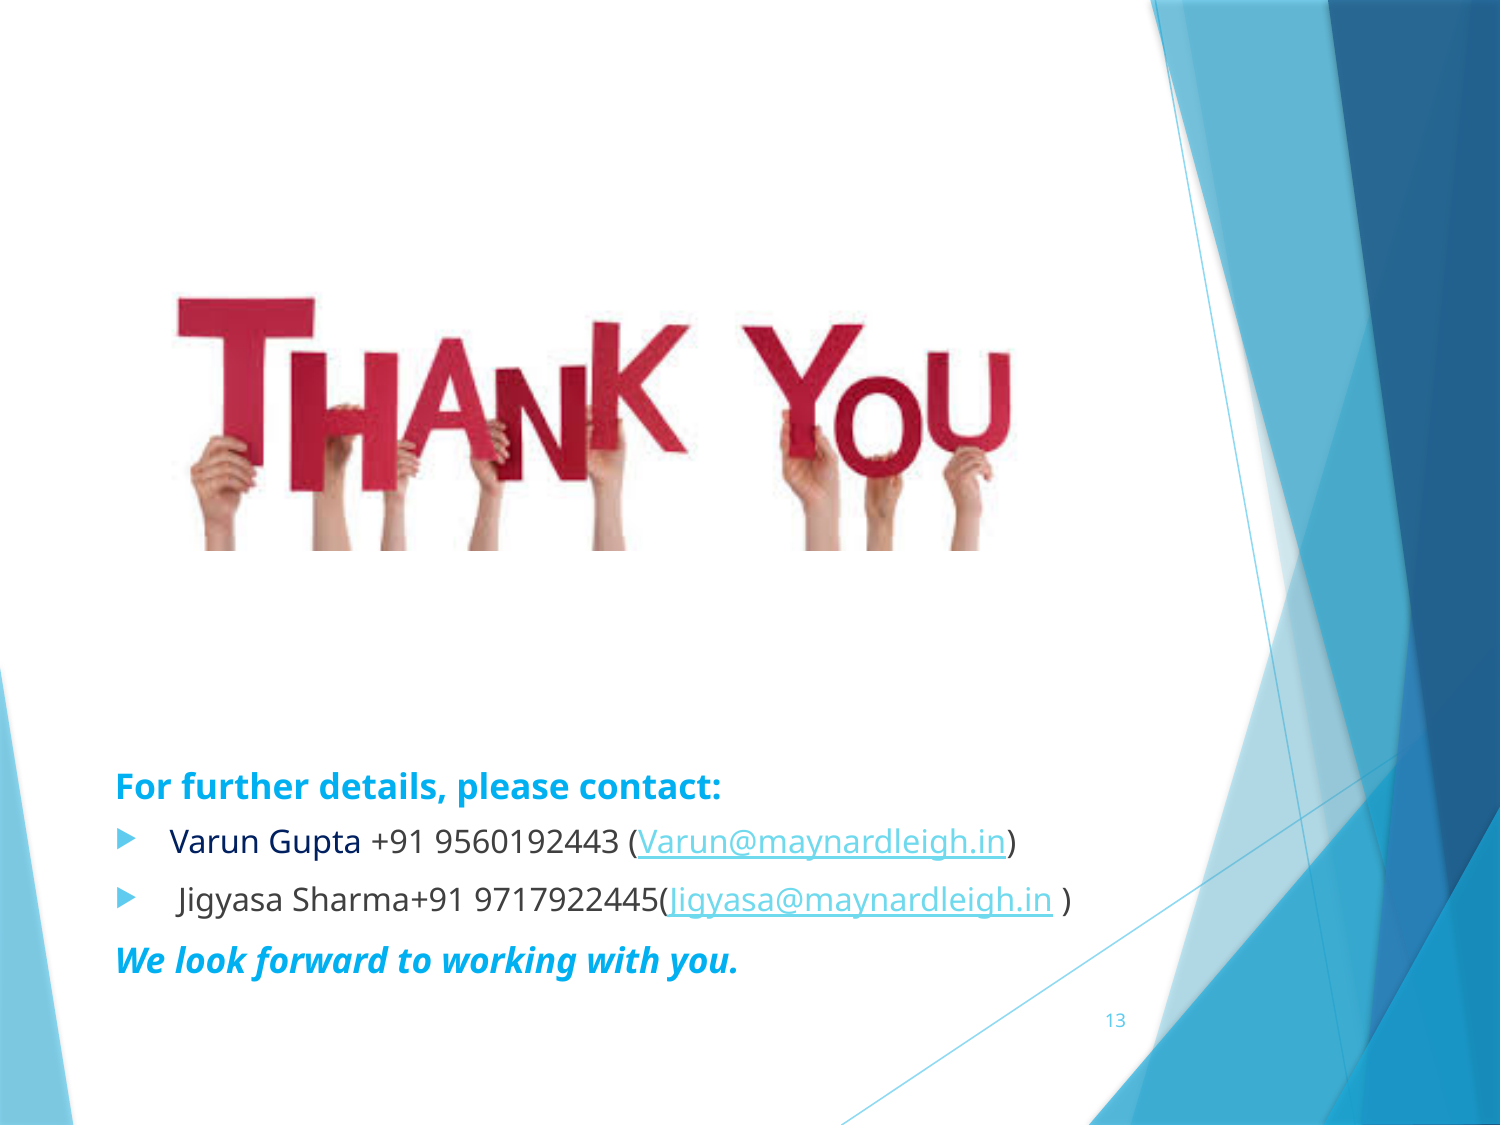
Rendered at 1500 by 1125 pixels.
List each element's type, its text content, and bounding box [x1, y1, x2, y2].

slide_number 13 [1057, 991, 1142, 1051]
picture [135, 254, 1074, 552]
list For further details, please contact: Varun Gupta +91 9560192443 (Varun@maynardleigh.in) Jigyasa Sharma+91 9717922445(Jigyasa@maynardleigh.in ) We look forward to working with you. [99, 354, 1142, 992]
